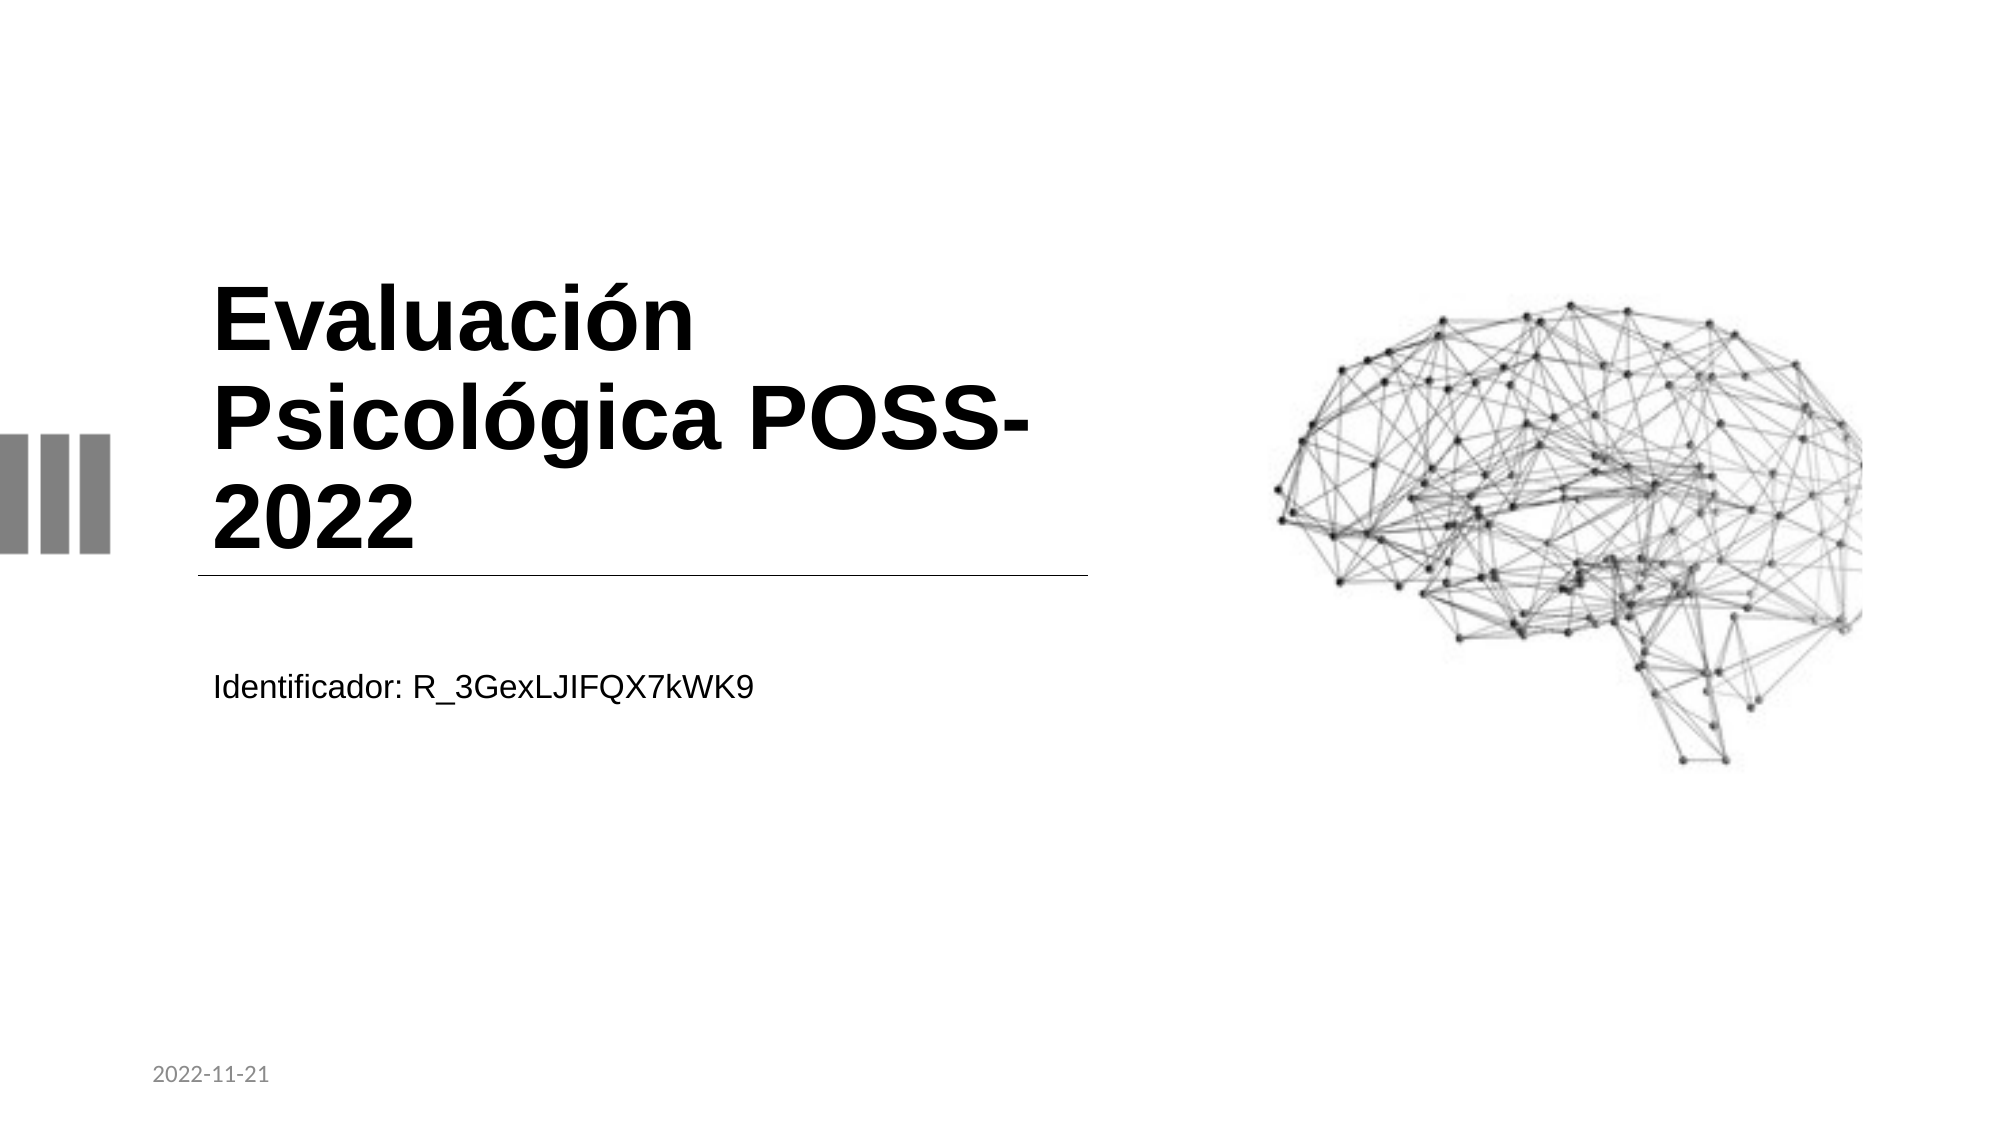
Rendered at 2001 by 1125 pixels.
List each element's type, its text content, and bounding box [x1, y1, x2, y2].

subtitle Identificador: R_3GexLJIFQX7kWK9 [197, 590, 1398, 863]
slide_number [137, 1042, 588, 1103]
title Evaluación Psicológica POSS-2022 [197, 184, 1088, 576]
picture [1202, 208, 1863, 860]
picture [0, 420, 123, 563]
